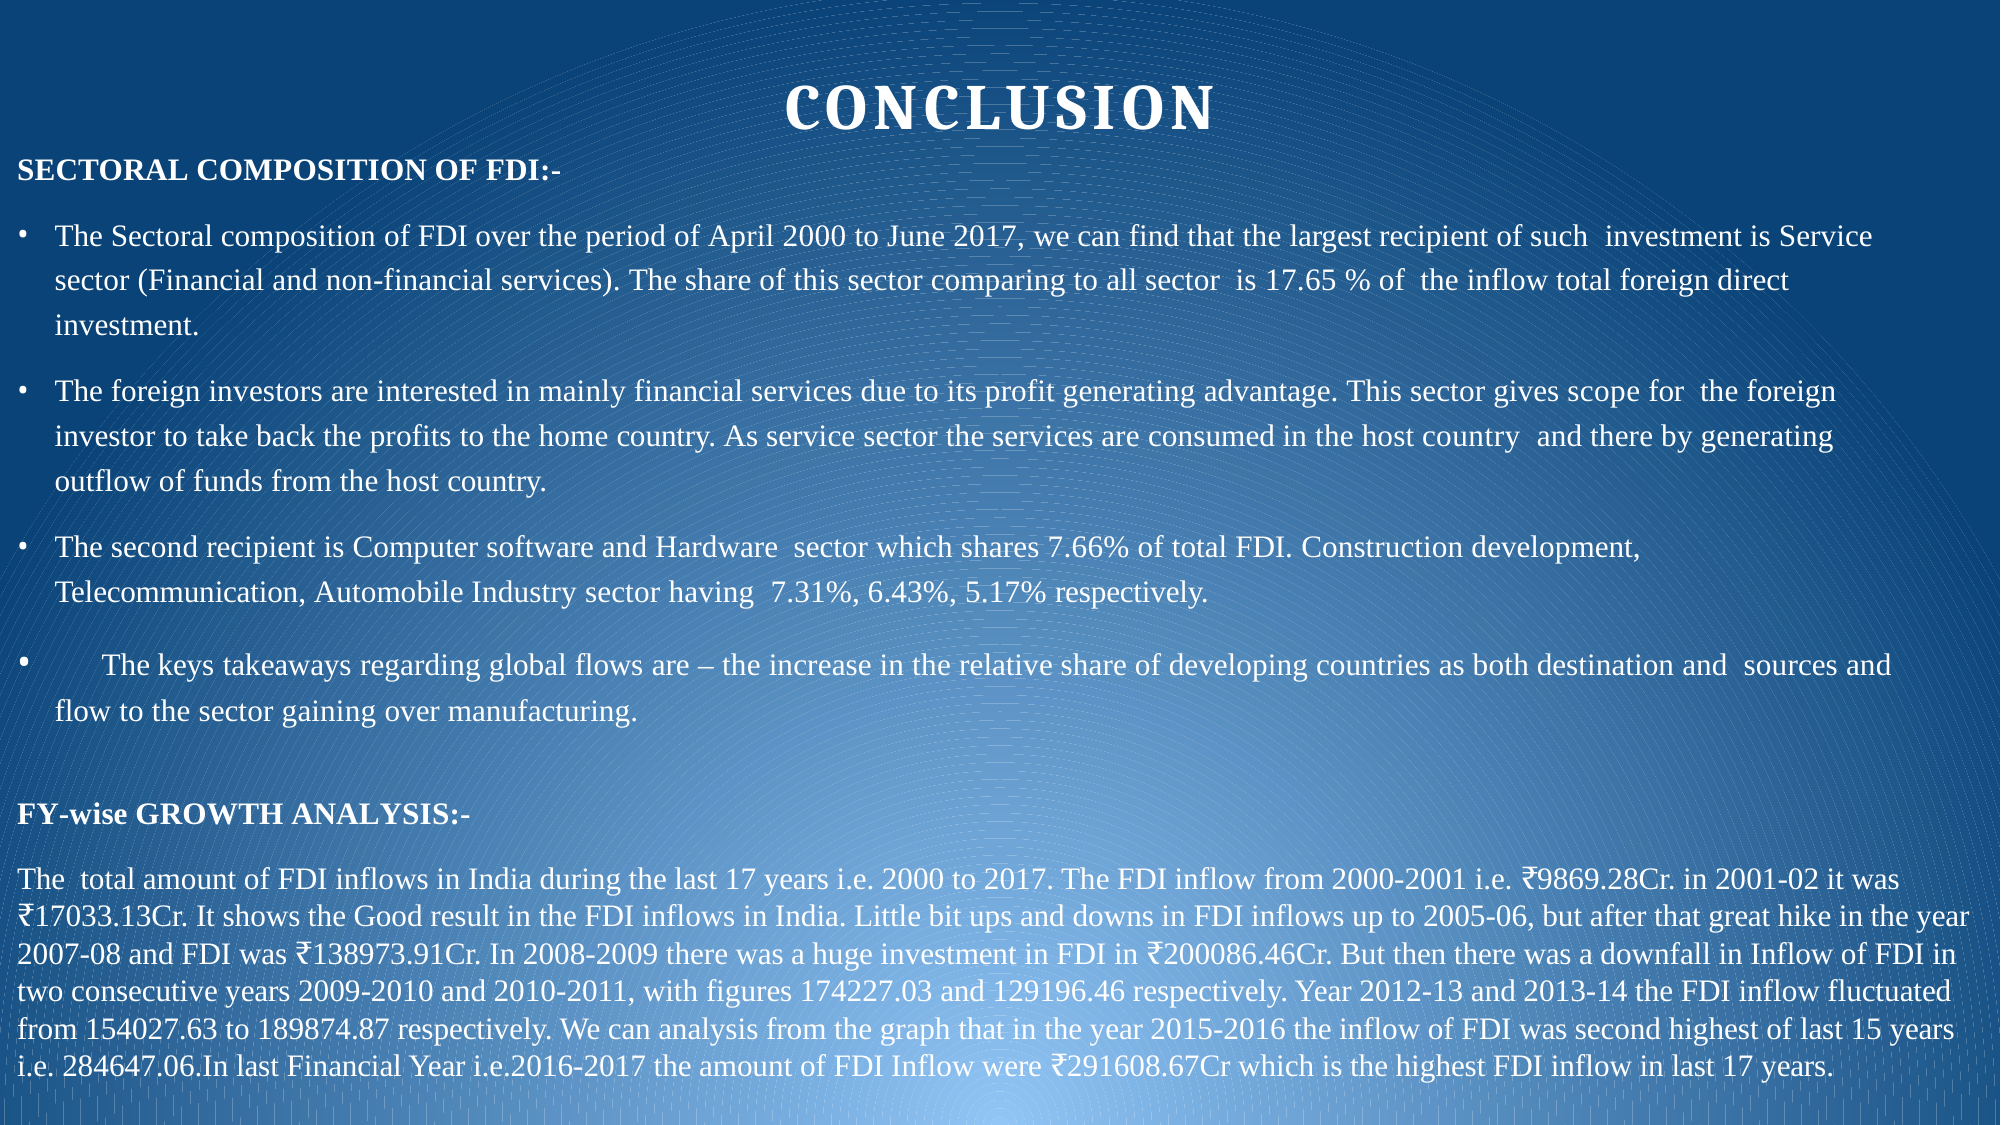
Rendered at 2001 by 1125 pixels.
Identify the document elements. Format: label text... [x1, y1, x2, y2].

title CONCLUSION [137, 0, 1863, 141]
list SECTORAL COMPOSITION OF FDI:- The Sectoral composition of FDI over the period of April 2000 to June 2017, we can find that the largest recipient of such investment is Service sector (Financial and non-financial services). The share of this sector comparing to all sector is 17.65 % of the inflow total foreign direct investment. The foreign investors are interested in mainly financial services due to its profit generating advantage. This sector gives scope for the foreign investor to take back the profits to the home country. As service sector the services are consumed in the host country and there by generating outflow of funds from the host country. The second recipient is Computer software and Hardware sector which shares 7.66% of total FDI. Construction development, Telecommunication, Automobile Industry sector having 7.31%, 6.43%, 5.17% respectively. The keys takeaways regarding global flows are – the increase in the relative share of developing countries as both destination and sources and flow to the sector gaining over manufacturing. FY-wise GROWTH ANALYSIS:- The total amount of FDI inflows in India during the last 17 years i.e. 2000 to 2017. The FDI inflow from 2000-2001 i.e. ₹9869.28Cr. in 2001-02 it was ₹17033.13Cr. It shows the Good result in the FDI inflows in India. Little bit ups and downs in FDI inflows up to 2005-06, but after that great hike in the year 2007-08 and FDI was ₹138973.91Cr. In 2008-2009 there was a huge investment in FDI in ₹200086.46Cr. But then there was a downfall in Inflow of FDI in two consecutive years 2009-2010 and 2010-2011, with figures 174227.03 and 129196.46 respectively. Year 2012-13 and 2013-14 the FDI inflow fluctuated from 154027.63 to 189874.87 respectively. We can analysis from the graph that in the year 2015-2016 the inflow of FDI was second highest of last 15 years i.e. 284647.06.In last Financial Year i.e.2016-2017 the amount of FDI Inflow were ₹291608.67Cr which is the highest FDI inflow in last 17 years. [0, 141, 2000, 1125]
